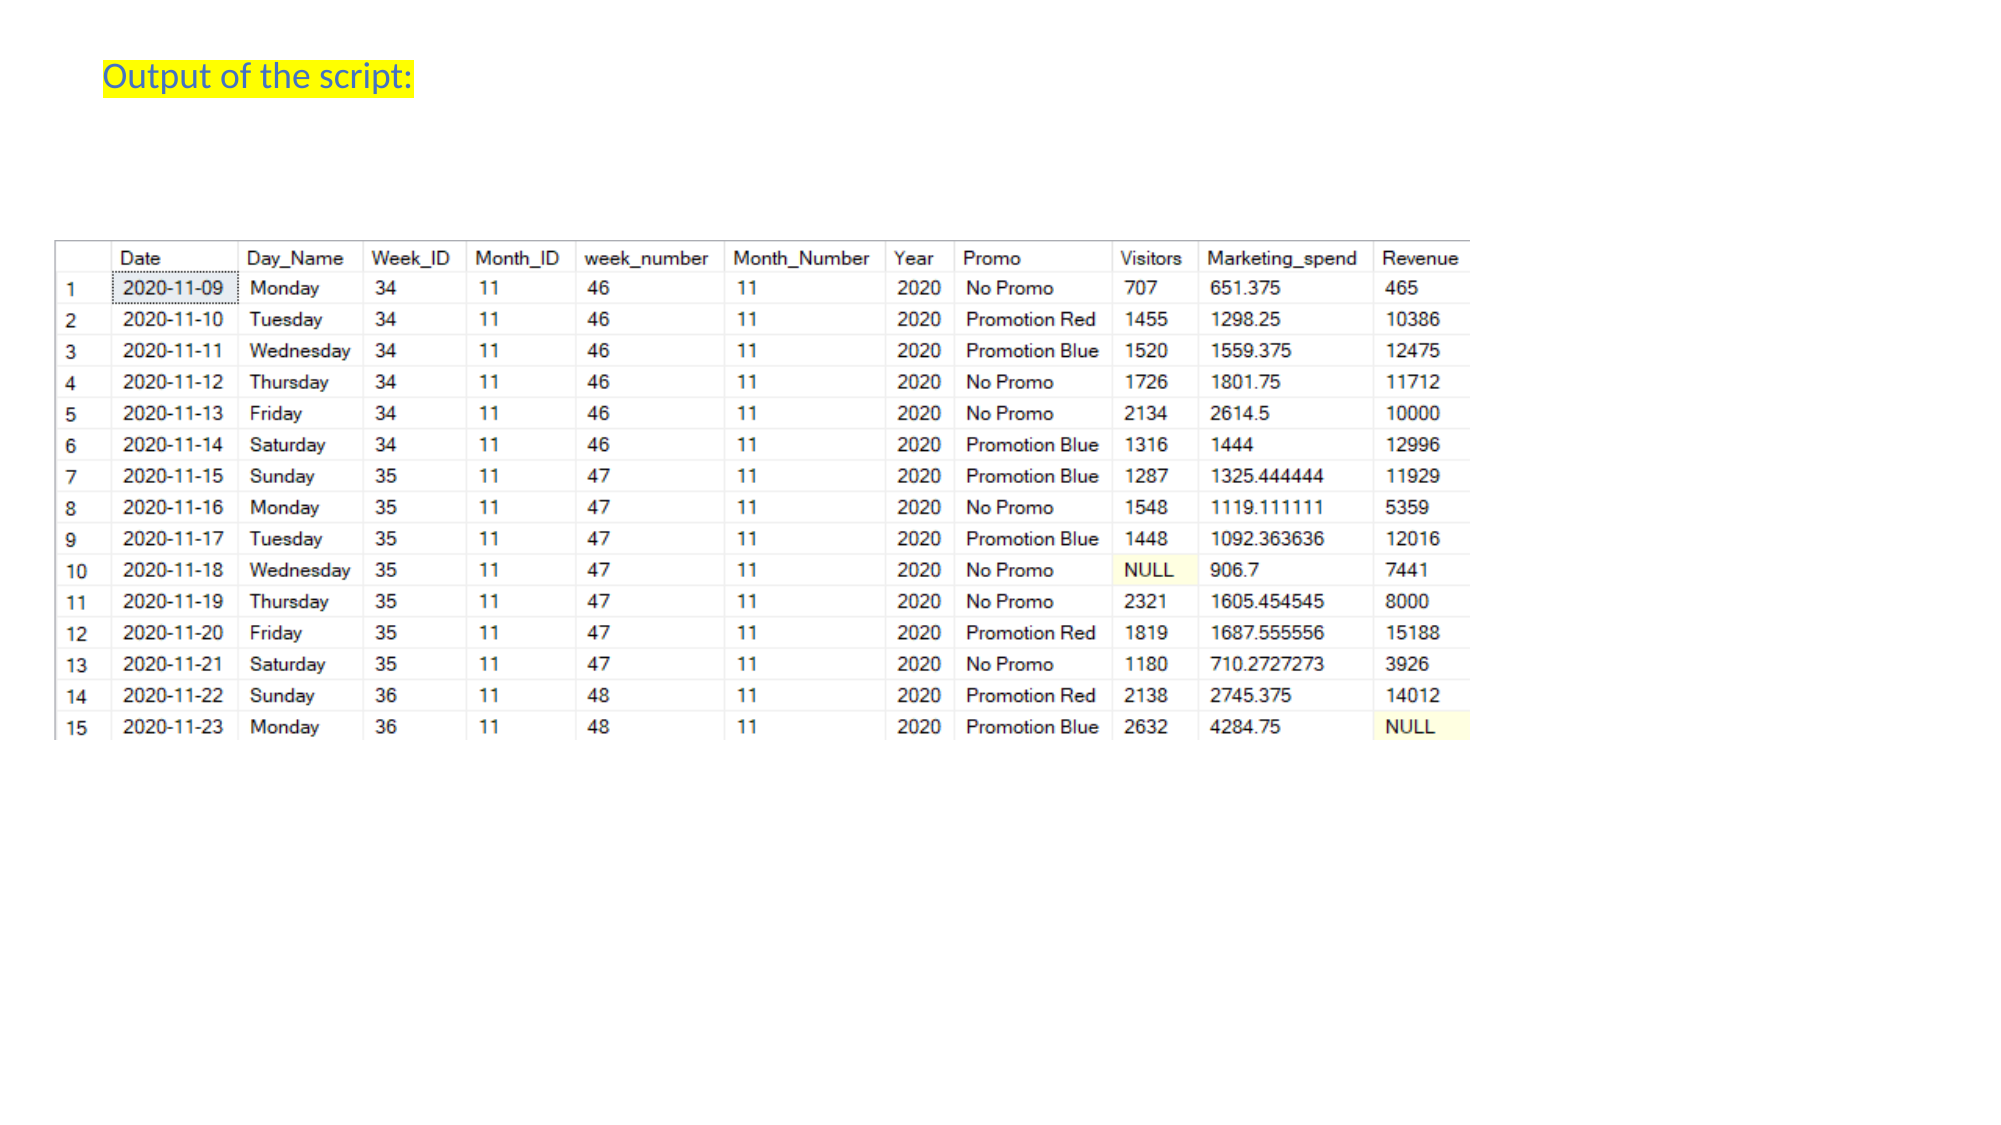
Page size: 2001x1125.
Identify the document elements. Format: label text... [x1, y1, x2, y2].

picture [53, 240, 1470, 740]
text_box Output of the script: [12, 40, 1748, 197]
